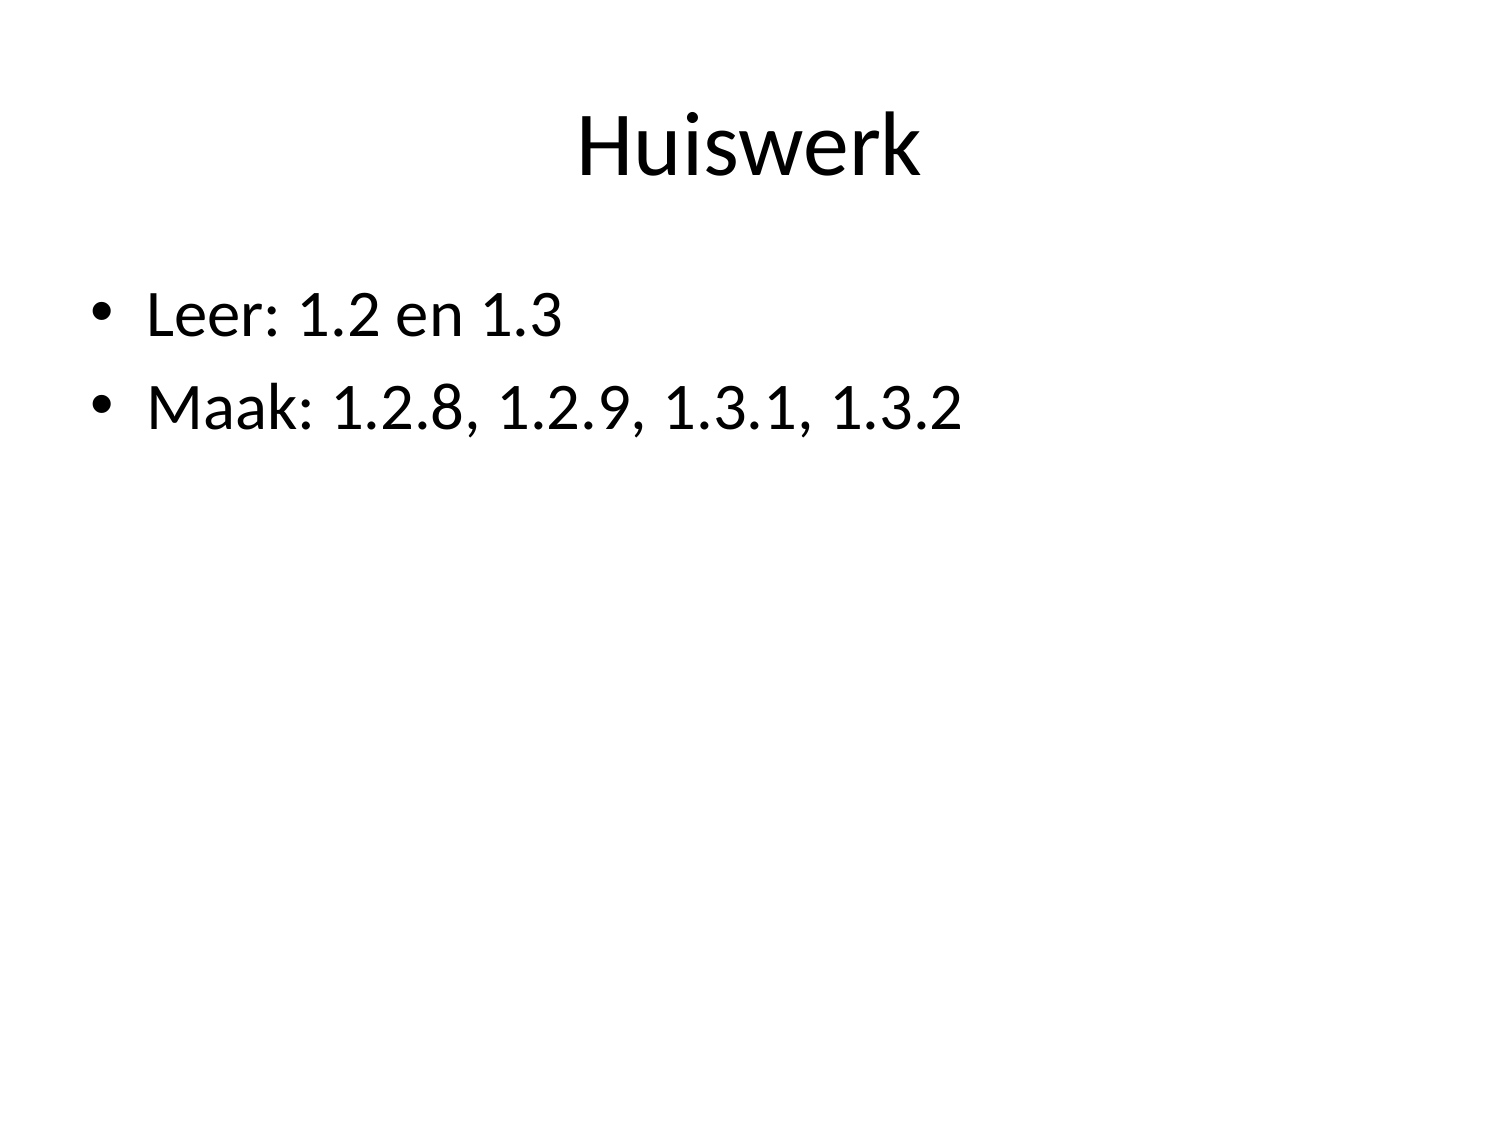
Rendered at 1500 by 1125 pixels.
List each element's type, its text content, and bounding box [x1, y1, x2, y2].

title Huiswerk [75, 45, 1425, 233]
list Leer: 1.2 en 1.3 Maak: 1.2.8, 1.2.9, 1.3.1, 1.3.2 [75, 262, 1425, 1005]
